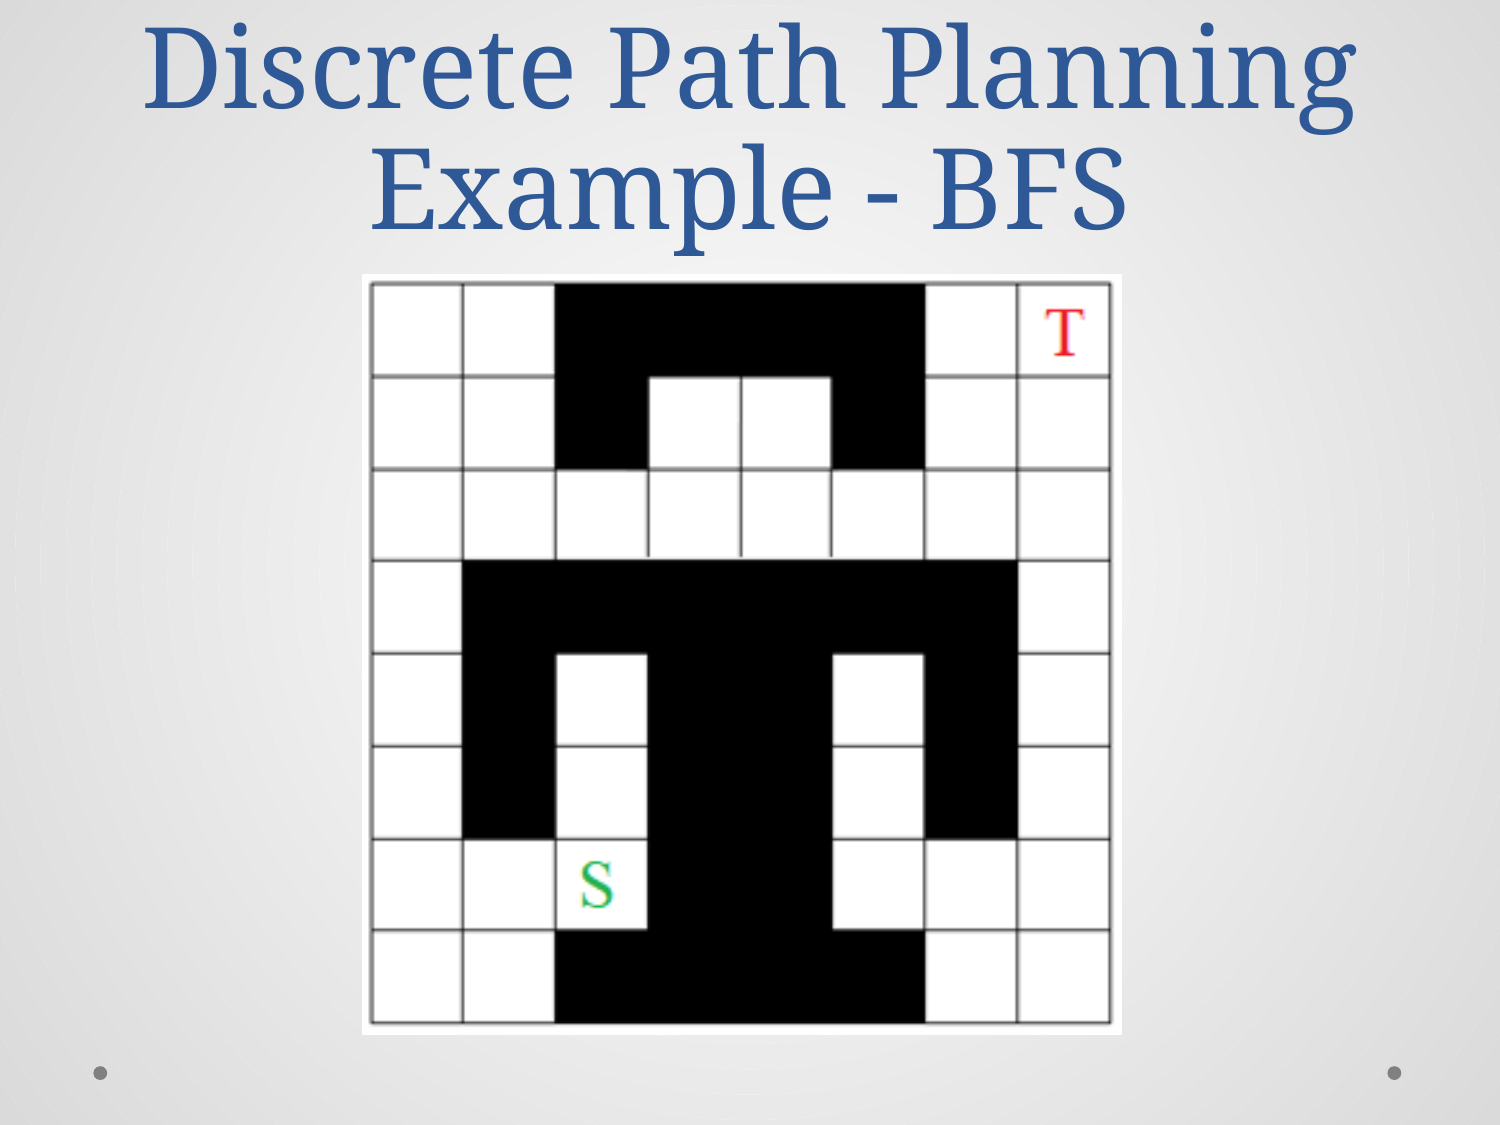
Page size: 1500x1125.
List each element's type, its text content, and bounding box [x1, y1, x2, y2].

title Discrete Path Planning Example - BFS [75, 0, 1425, 263]
picture [362, 274, 1122, 1035]
